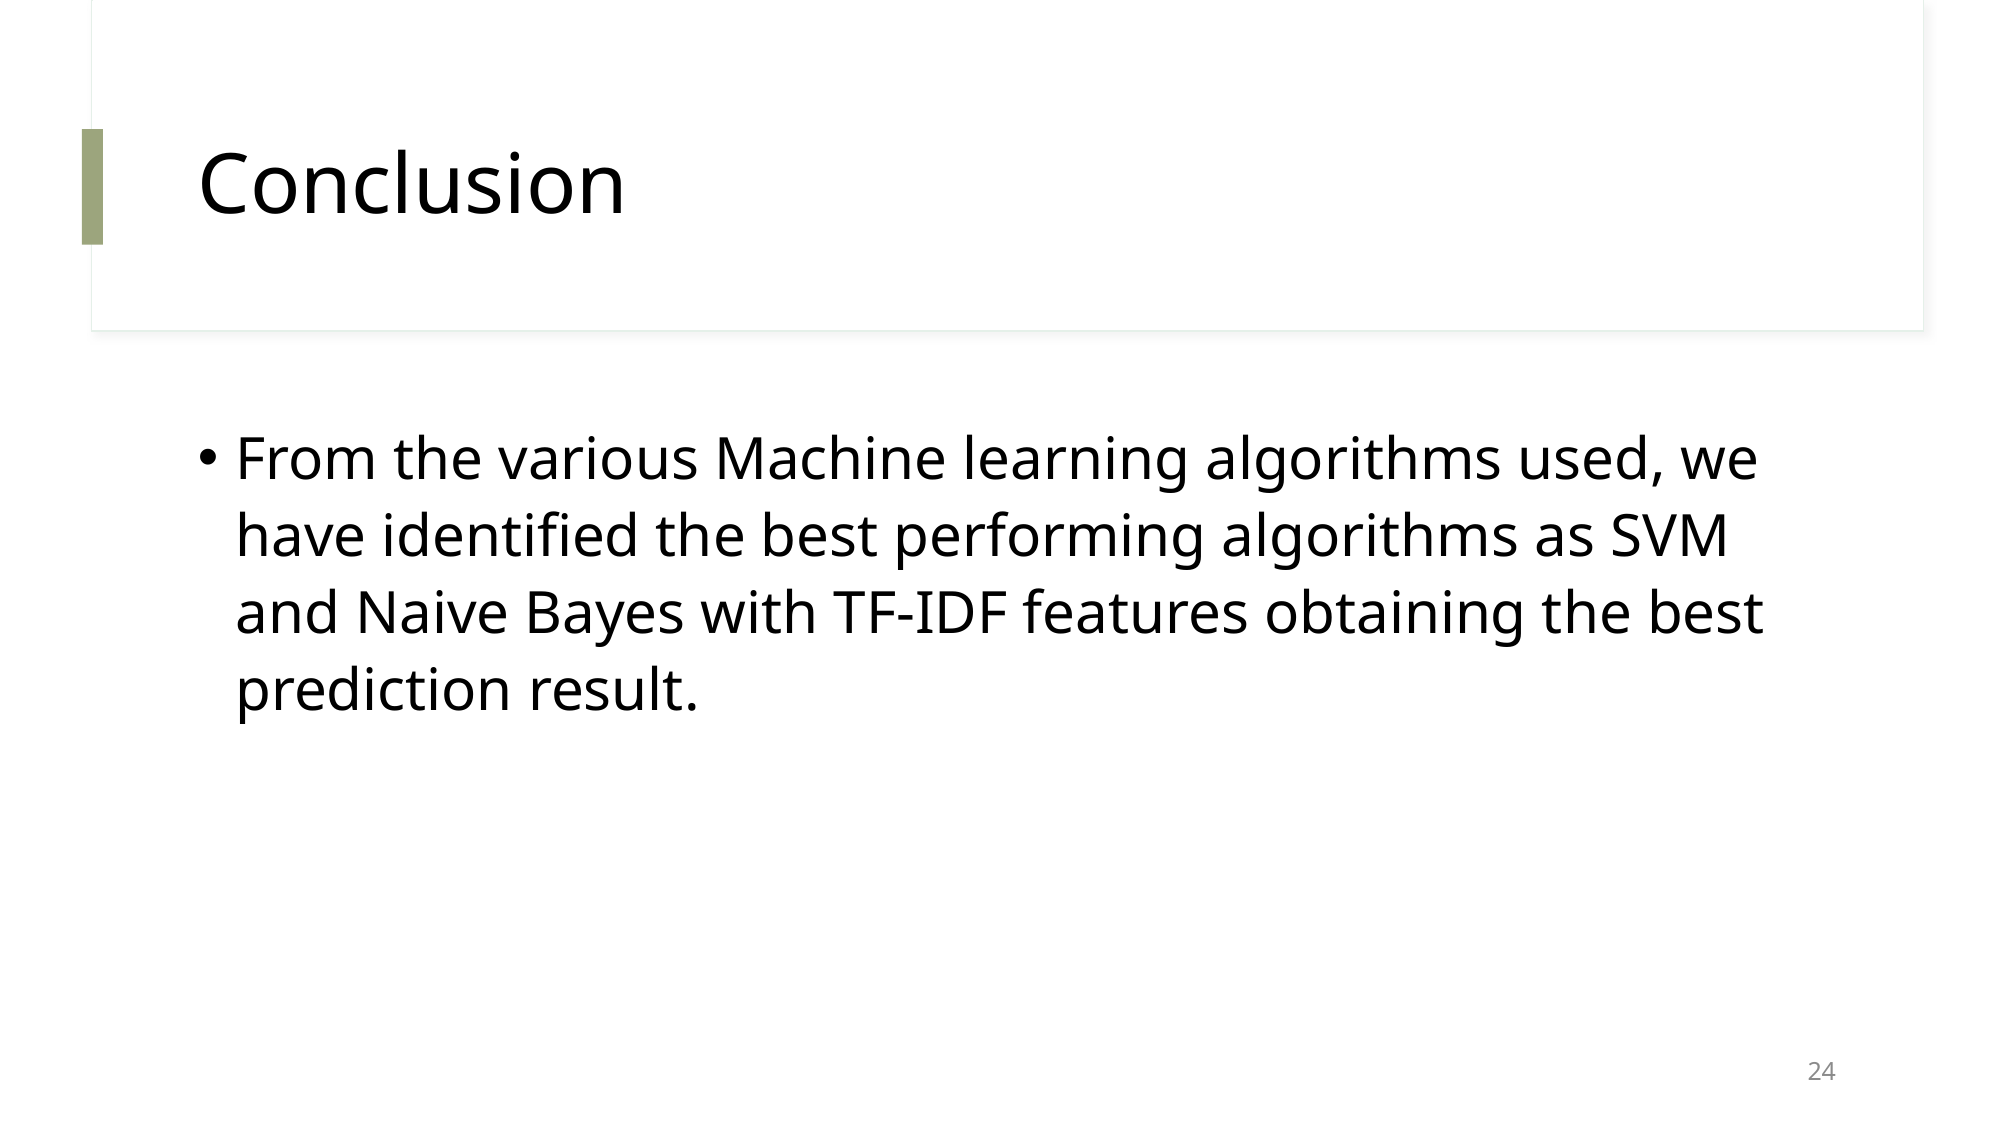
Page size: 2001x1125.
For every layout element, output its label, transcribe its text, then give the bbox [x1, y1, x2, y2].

list From the various Machine learning algorithms used, we have identified the best performing algorithms as SVM and Naive Bayes with TF-IDF features obtaining the best prediction result. [183, 406, 1851, 1013]
title Conclusion [183, 90, 1851, 284]
slide_number 24 [1401, 1042, 1851, 1103]
